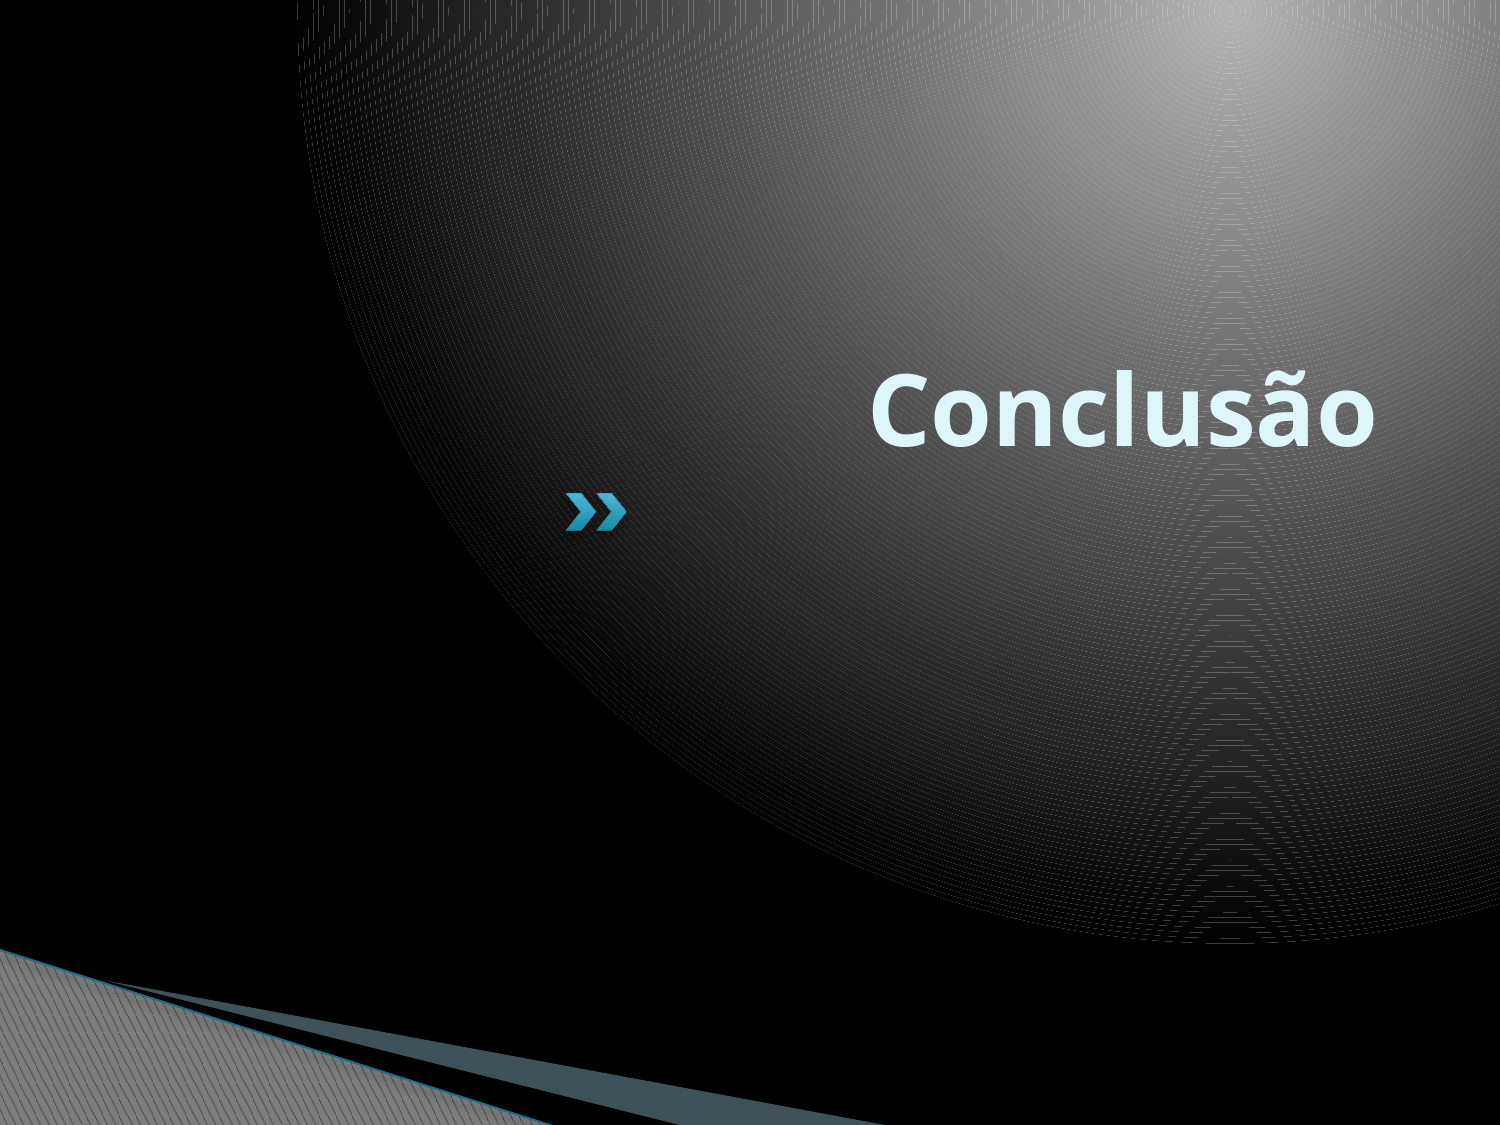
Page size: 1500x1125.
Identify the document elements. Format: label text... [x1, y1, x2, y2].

title Conclusão [118, 173, 1394, 474]
picture [0, 952, 543, 1125]
